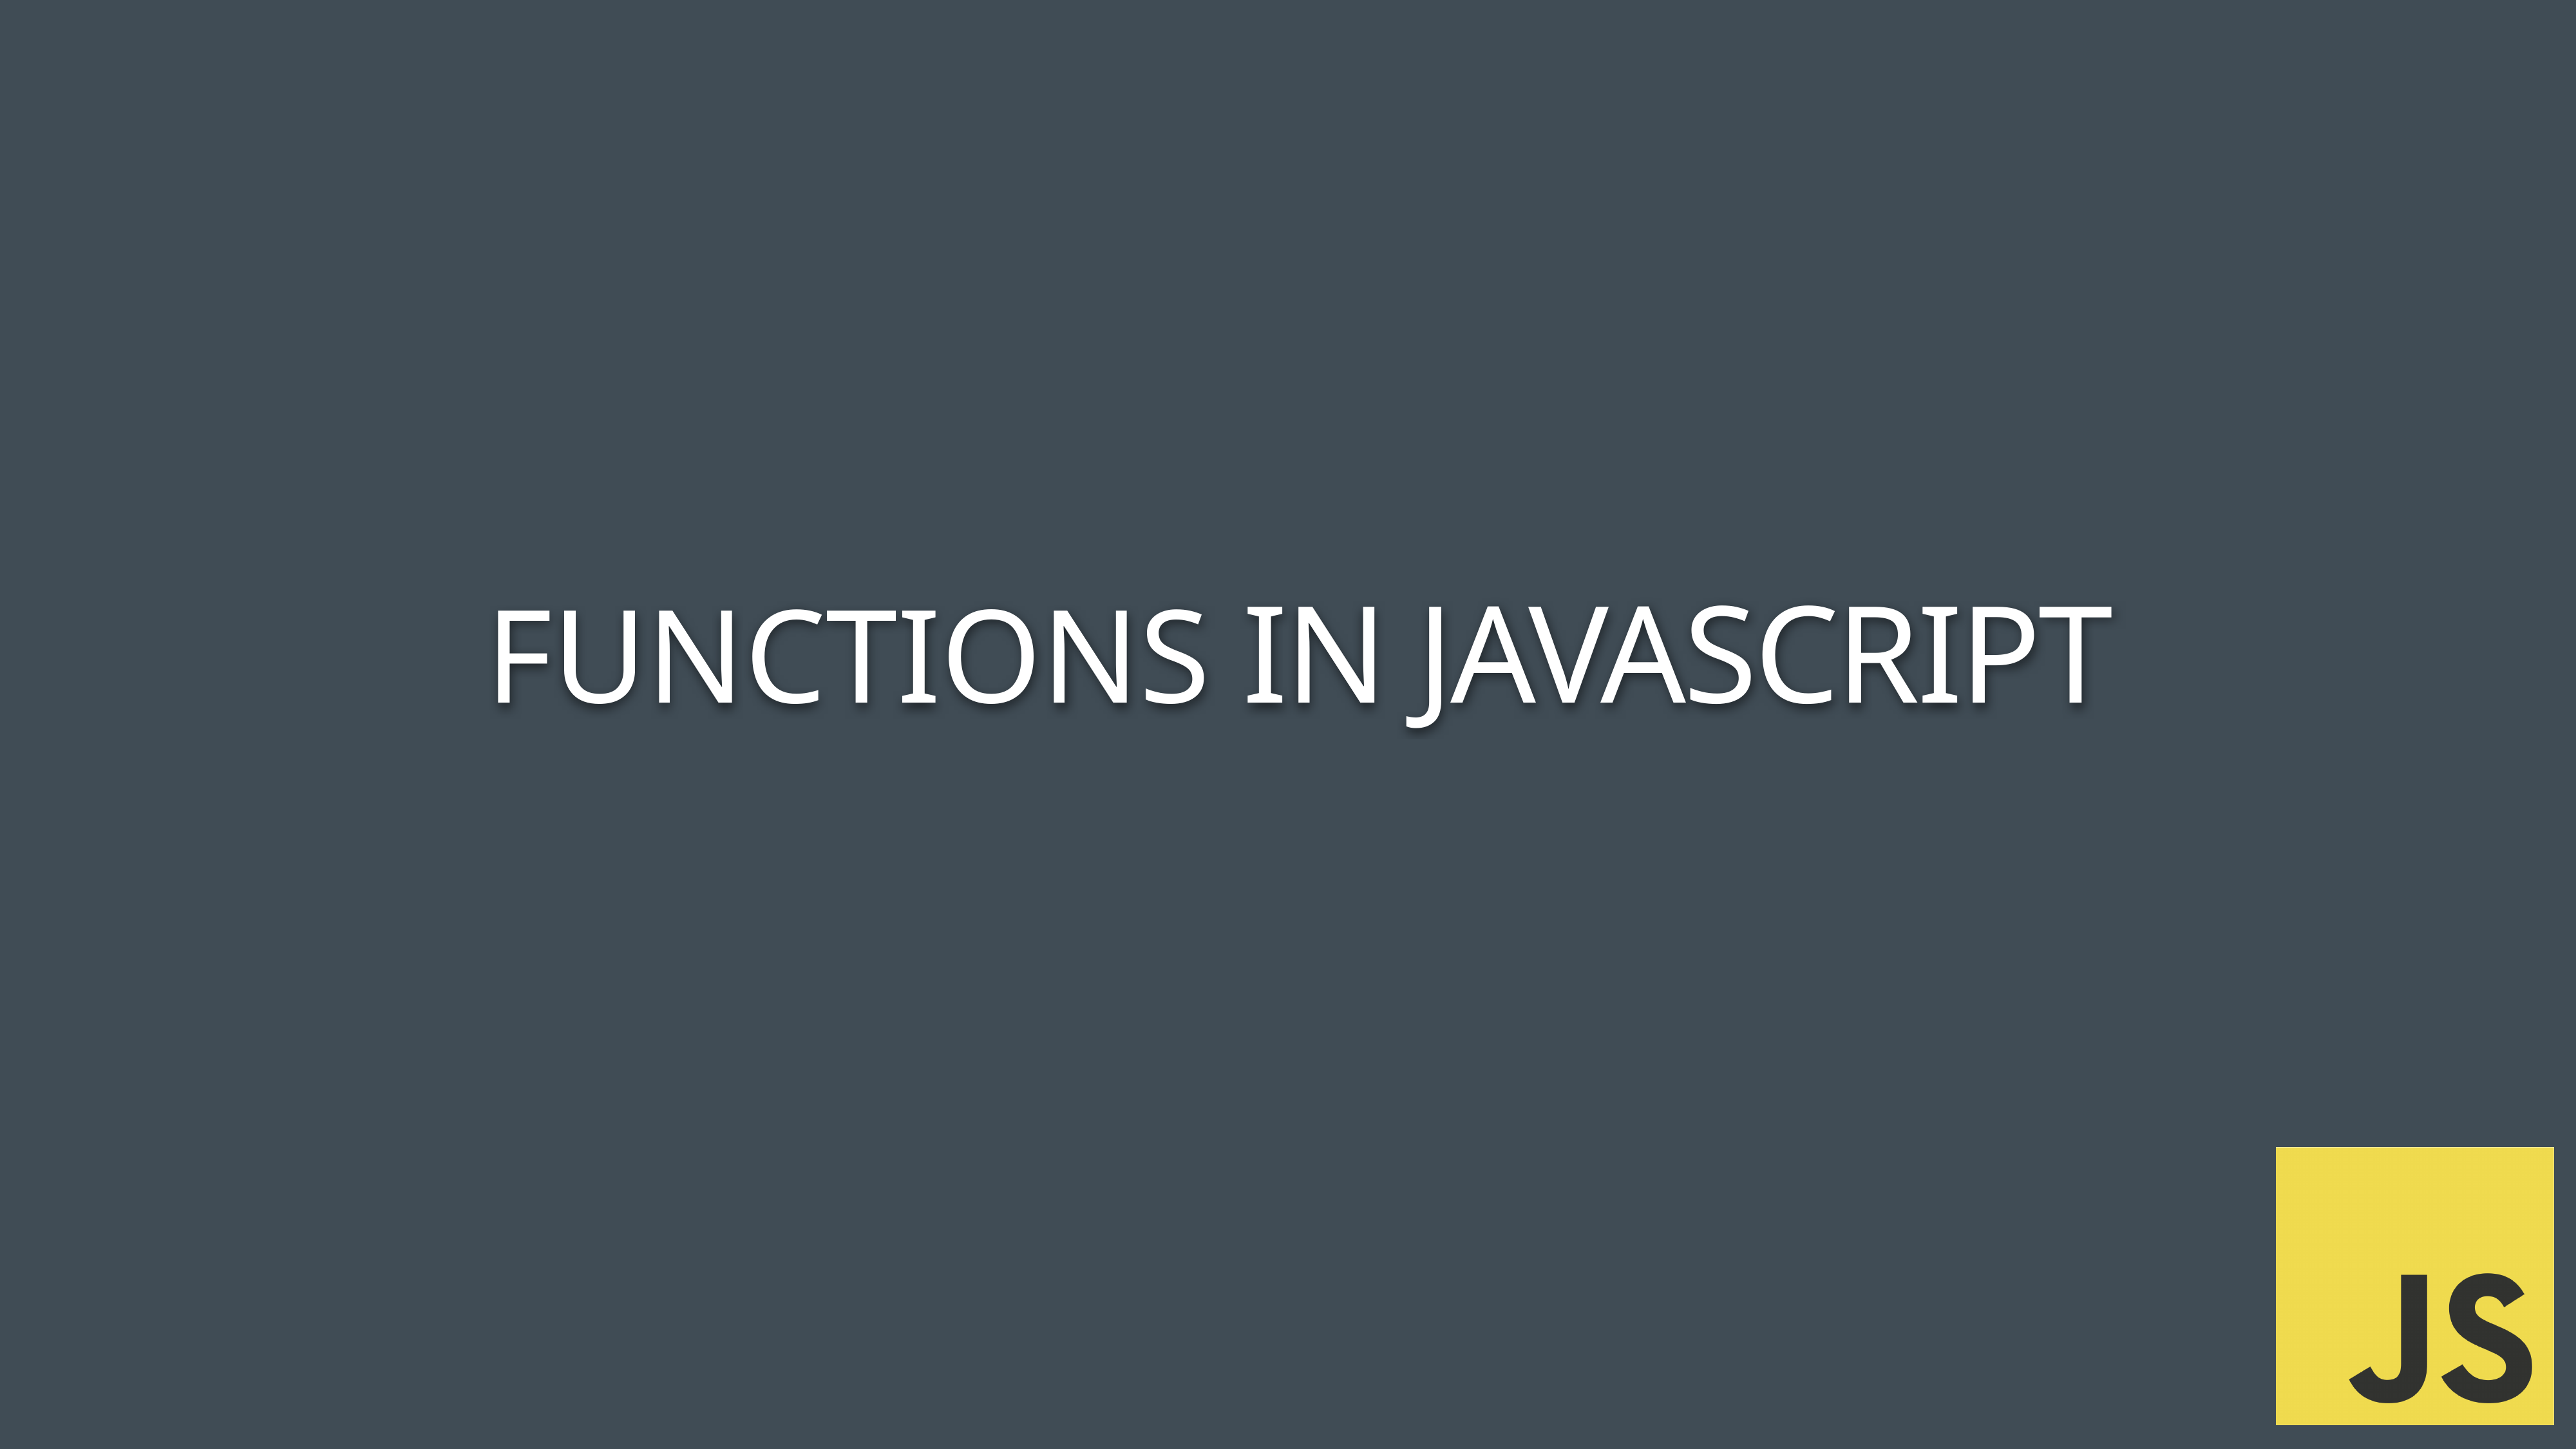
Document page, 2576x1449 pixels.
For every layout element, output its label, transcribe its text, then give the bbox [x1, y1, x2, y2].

picture [2276, 1147, 2555, 1425]
text_box FUNCTIONS IN JAVASCRIPT [113, 568, 2486, 730]
